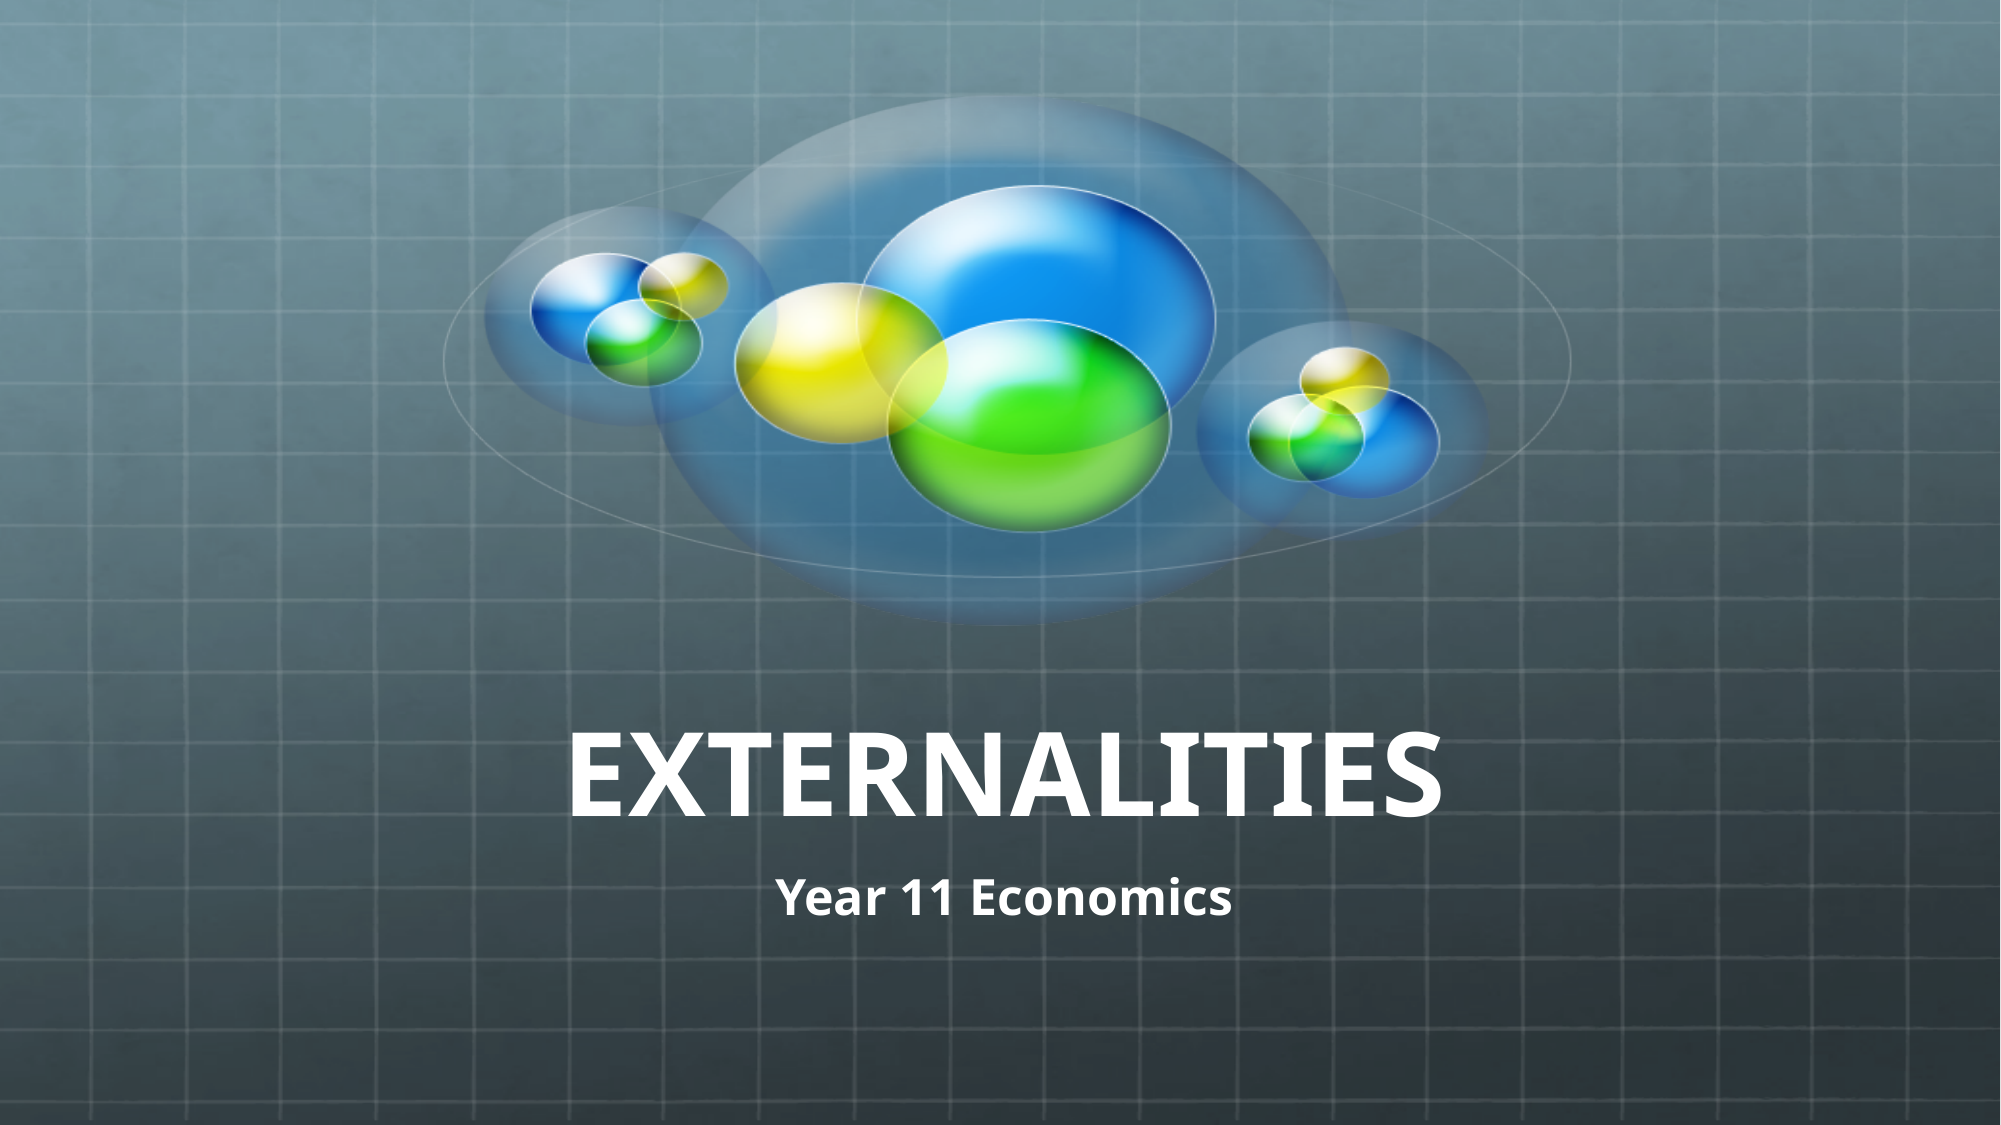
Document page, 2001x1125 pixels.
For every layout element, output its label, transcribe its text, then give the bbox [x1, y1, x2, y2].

subtitle Year 11 Economics [179, 858, 1830, 1028]
title EXTERNALITIES [179, 681, 1830, 848]
picture [0, 0, 2000, 1125]
